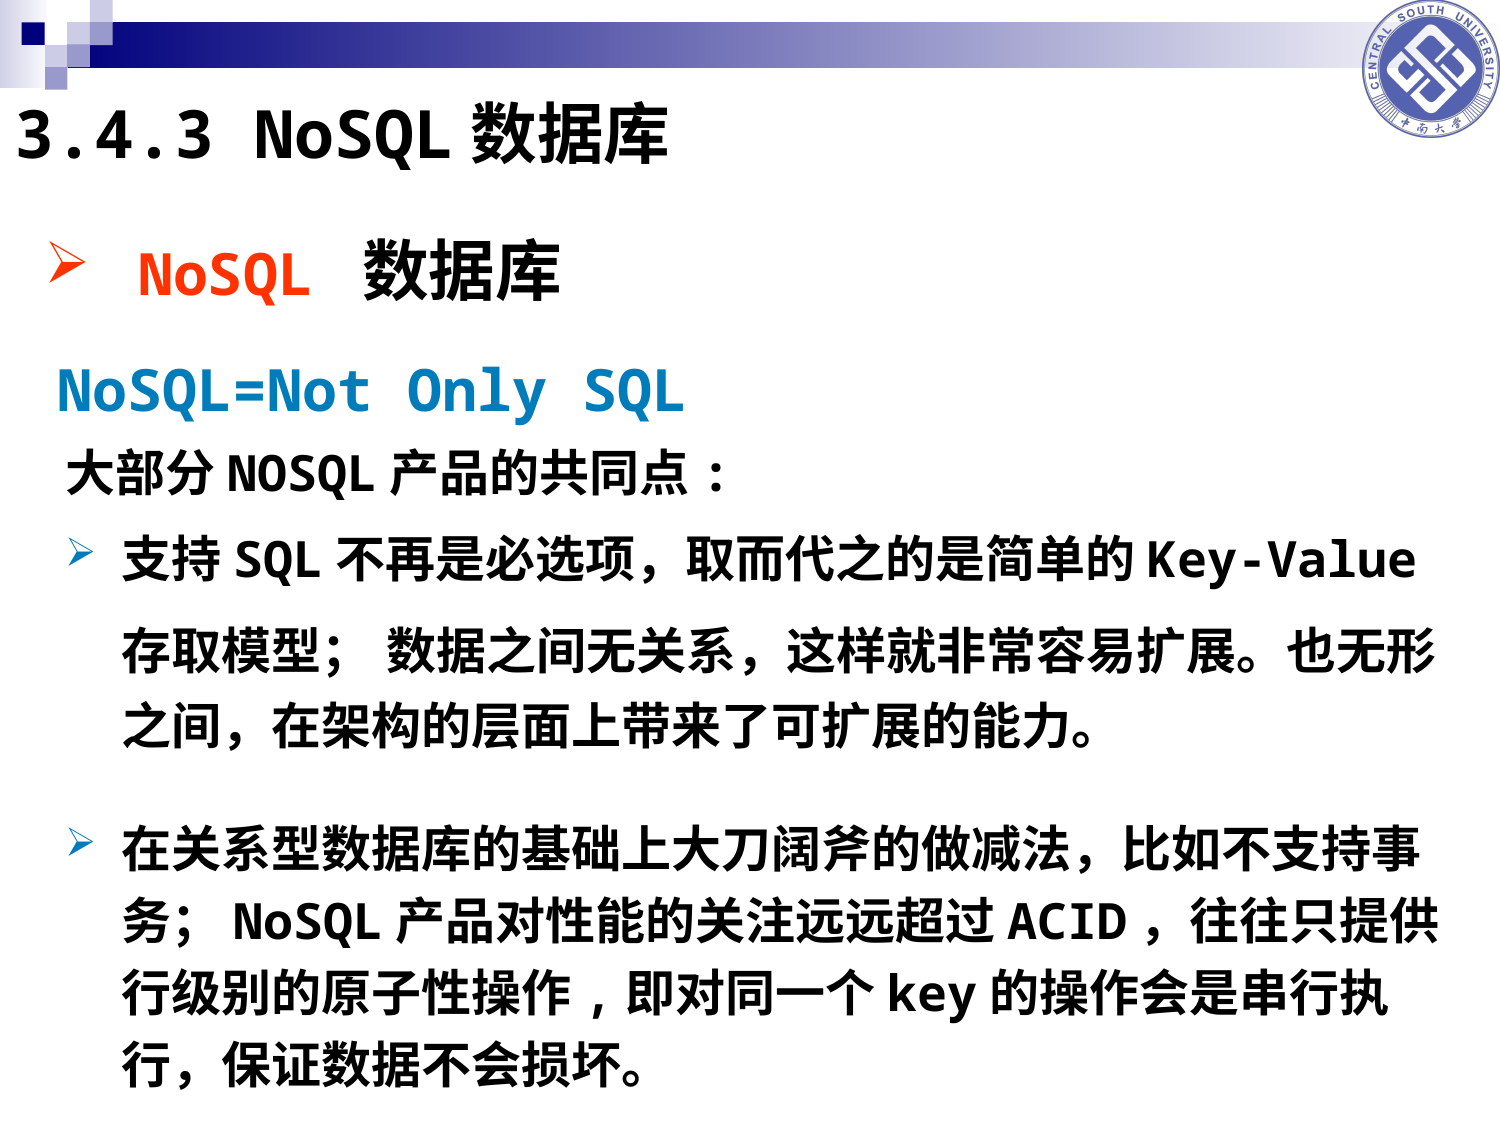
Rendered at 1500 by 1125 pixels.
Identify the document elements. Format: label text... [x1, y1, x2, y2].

text_box NoSQL 数据库 [29, 221, 578, 317]
picture [1362, 0, 1500, 138]
text_box 3.4.3 NoSQL数据库 [0, 84, 686, 180]
text_box NoSQL=Not Only SQL [40, 311, 703, 431]
text_box 大部分NOSQL产品的共同点: 支持SQL不再是必选项，取而代之的是简单的Key-Value存取模型； 数据之间无关系，这样就非常容易扩展。也无形之间，在架构的层面上带来了可扩展的能力。 在关系型数据库的基础上大刀阔斧的做减法，比如不支持事务；NoSQL产品对性能的关注远远超过ACID，往往只提供行级别的原子性操作,即对同一个key的操作会是串行执行，保证数据不会损坏。 [50, 422, 1482, 989]
